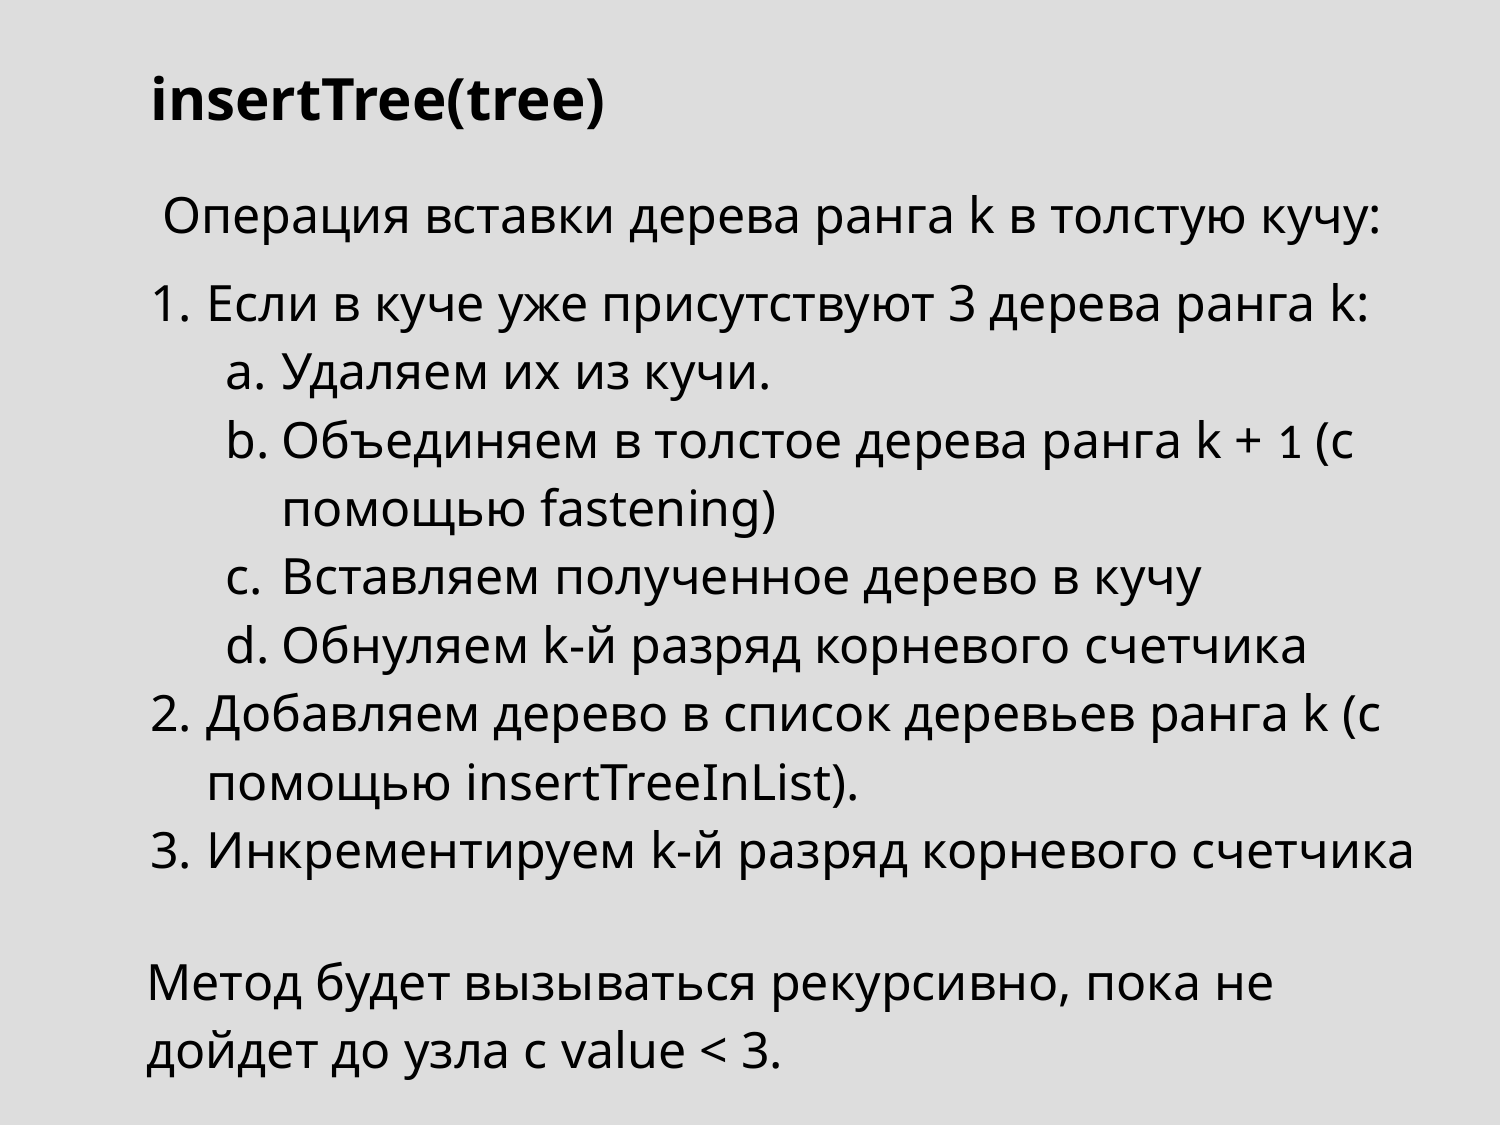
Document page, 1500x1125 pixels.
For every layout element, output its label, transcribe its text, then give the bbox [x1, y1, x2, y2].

text_box Операция вставки дерева ранга k в толстую кучу: [147, 176, 1422, 251]
text_box insertTree(tree) [135, 54, 1022, 140]
text_box Если в куче уже присутствуют 3 дерева ранга k: Удаляем их из кучи. Объединяем в толстое дерева ранга k + 1 (с помощью fastening) Вставляем полученное дерево в кучу Обнуляем k-й разряд корневого счетчика Добавляем дерево в список деревьев ранга k (с помощью insertTreeInList). Инкрементируем k-й разряд корневого счетчика [135, 255, 1434, 886]
text_box Метод будет вызываться рекурсивно, пока не дойдет до узла с value < 3. [131, 934, 1325, 1087]
